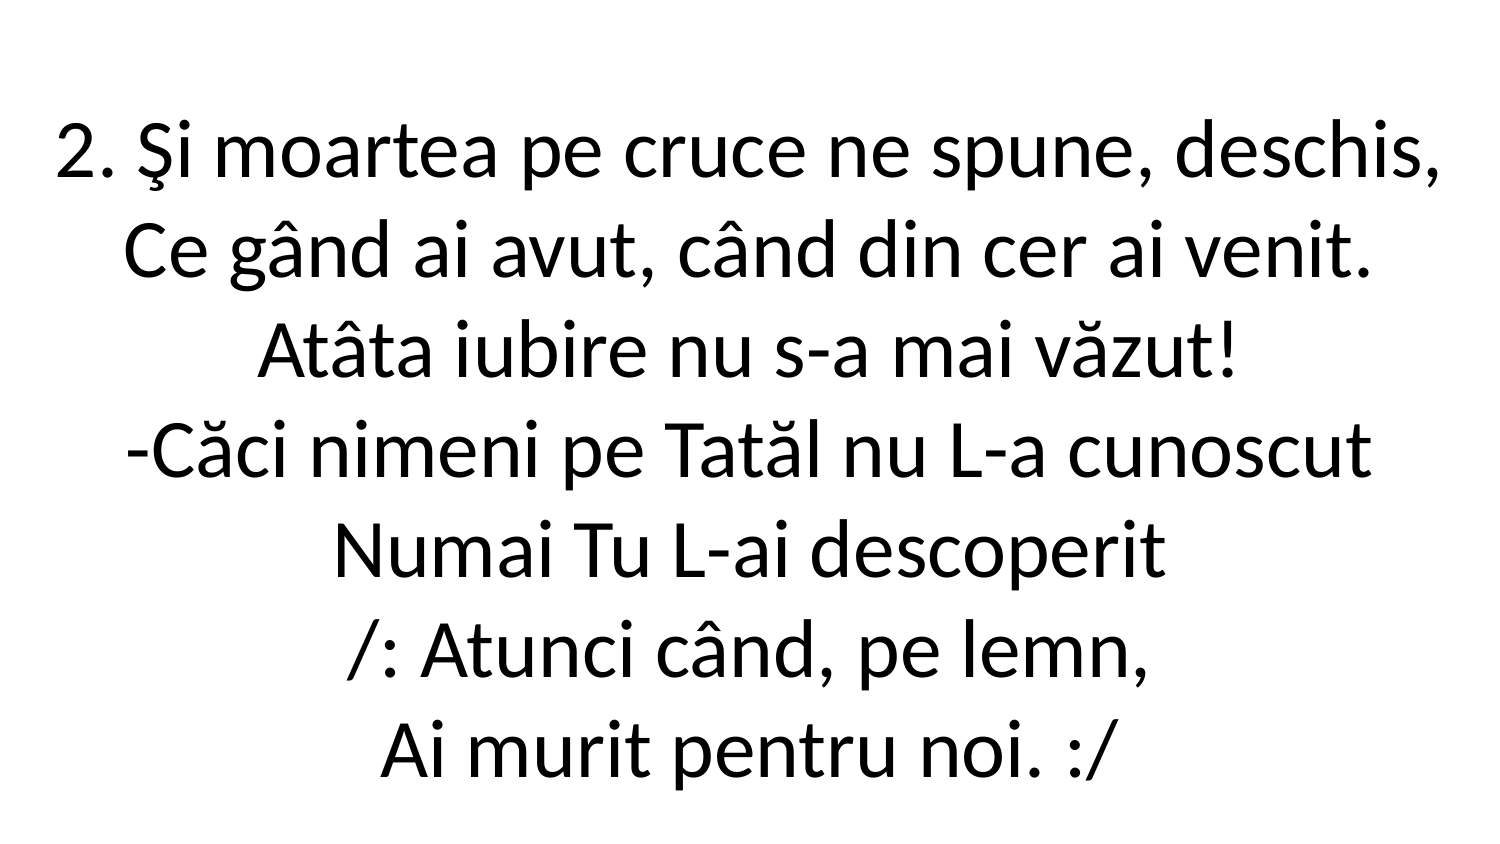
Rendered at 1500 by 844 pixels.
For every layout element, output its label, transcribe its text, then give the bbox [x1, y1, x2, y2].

text_box 2. Şi moartea pe cruce ne spune, deschis, Ce gând ai avut, când din cer ai venit. Atâta iubire nu s-a mai văzut! -Căci nimeni pe Tatăl nu L-a cunoscut Numai Tu L-ai descoperit /: Atunci când, pe lemn, Ai murit pentru noi. :/ [40, 42, 1460, 802]
